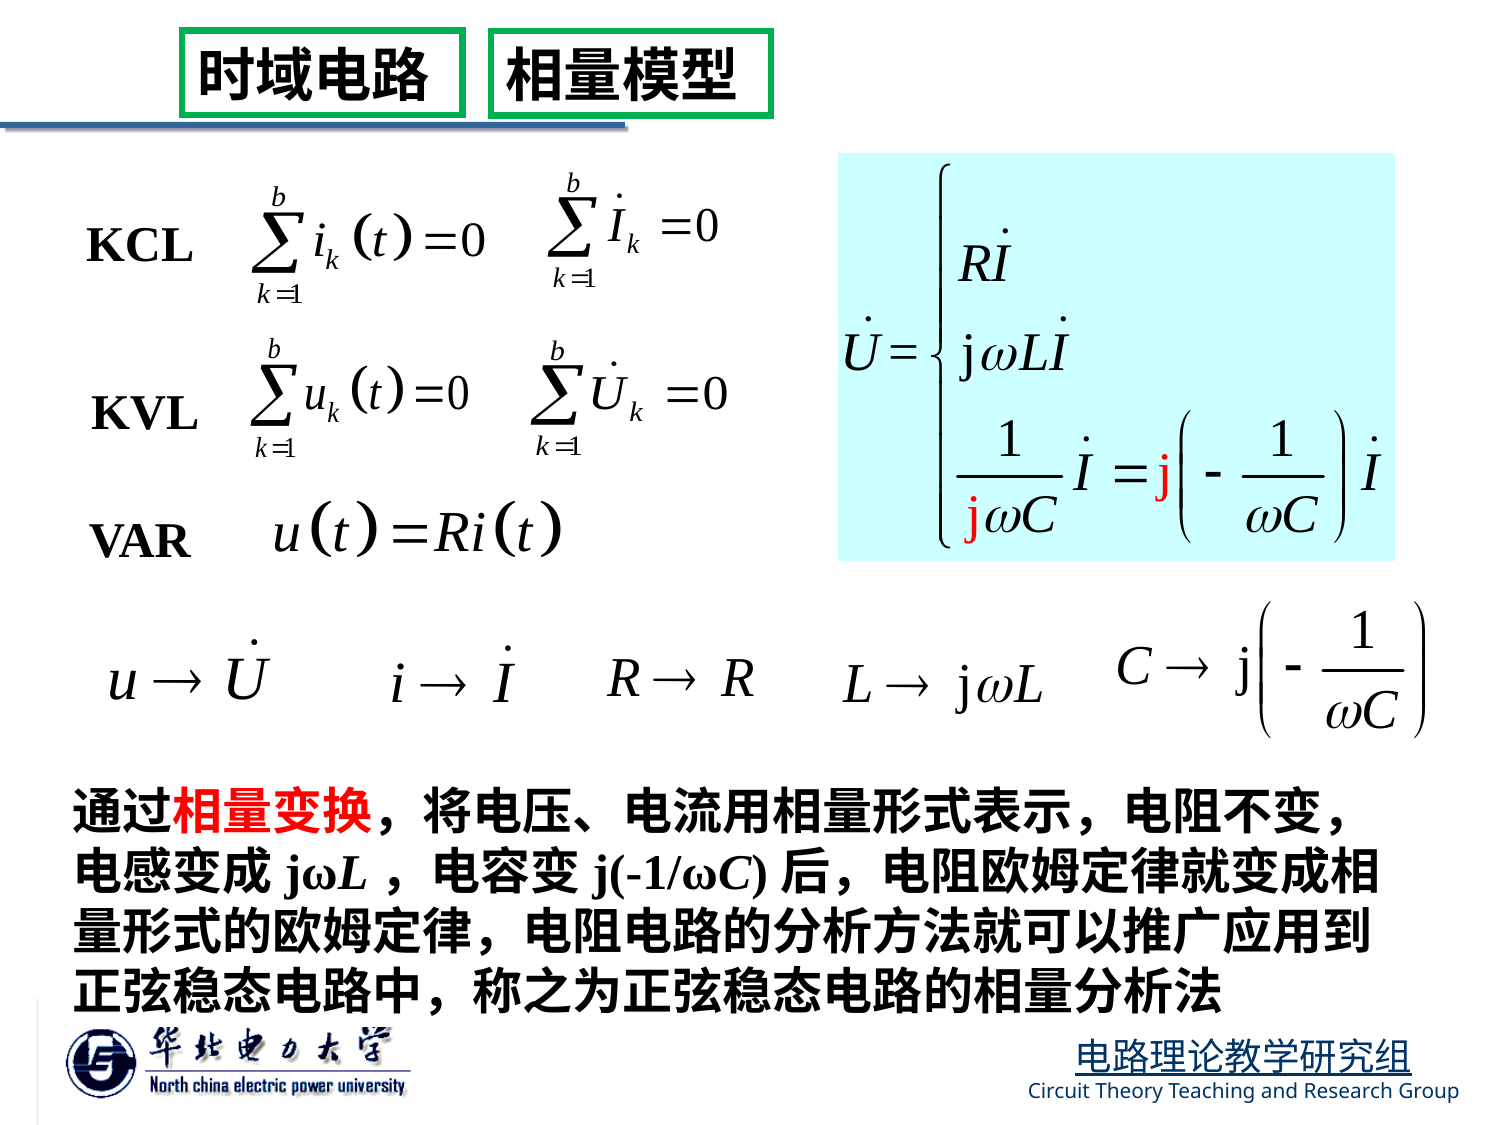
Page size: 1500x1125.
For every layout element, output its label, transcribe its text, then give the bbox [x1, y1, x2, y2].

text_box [833, 650, 1058, 726]
text_box KCL [71, 203, 210, 279]
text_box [381, 638, 531, 718]
text_box 通过相量变换，将电压、电流用相量形式表示，电阻不变，电感变成jωL，电容变j(-1/ωC)后，电阻欧姆定律就变成相量形式的欧姆定律，电阻电路的分析方法就可以推广应用到正弦稳态电路中，称之为正弦稳态电路的相量分析法 [57, 772, 1416, 1027]
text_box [522, 328, 736, 467]
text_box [1108, 590, 1443, 751]
text_box KVL [76, 372, 215, 448]
text_box 时域电路 [182, 30, 463, 116]
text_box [243, 174, 495, 315]
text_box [265, 488, 567, 586]
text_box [99, 633, 287, 716]
text_box VAR [74, 500, 206, 576]
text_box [540, 160, 728, 299]
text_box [597, 645, 767, 712]
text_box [837, 152, 1396, 561]
picture [37, 997, 413, 1125]
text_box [243, 326, 477, 469]
text_box 相量模型 [491, 31, 772, 116]
